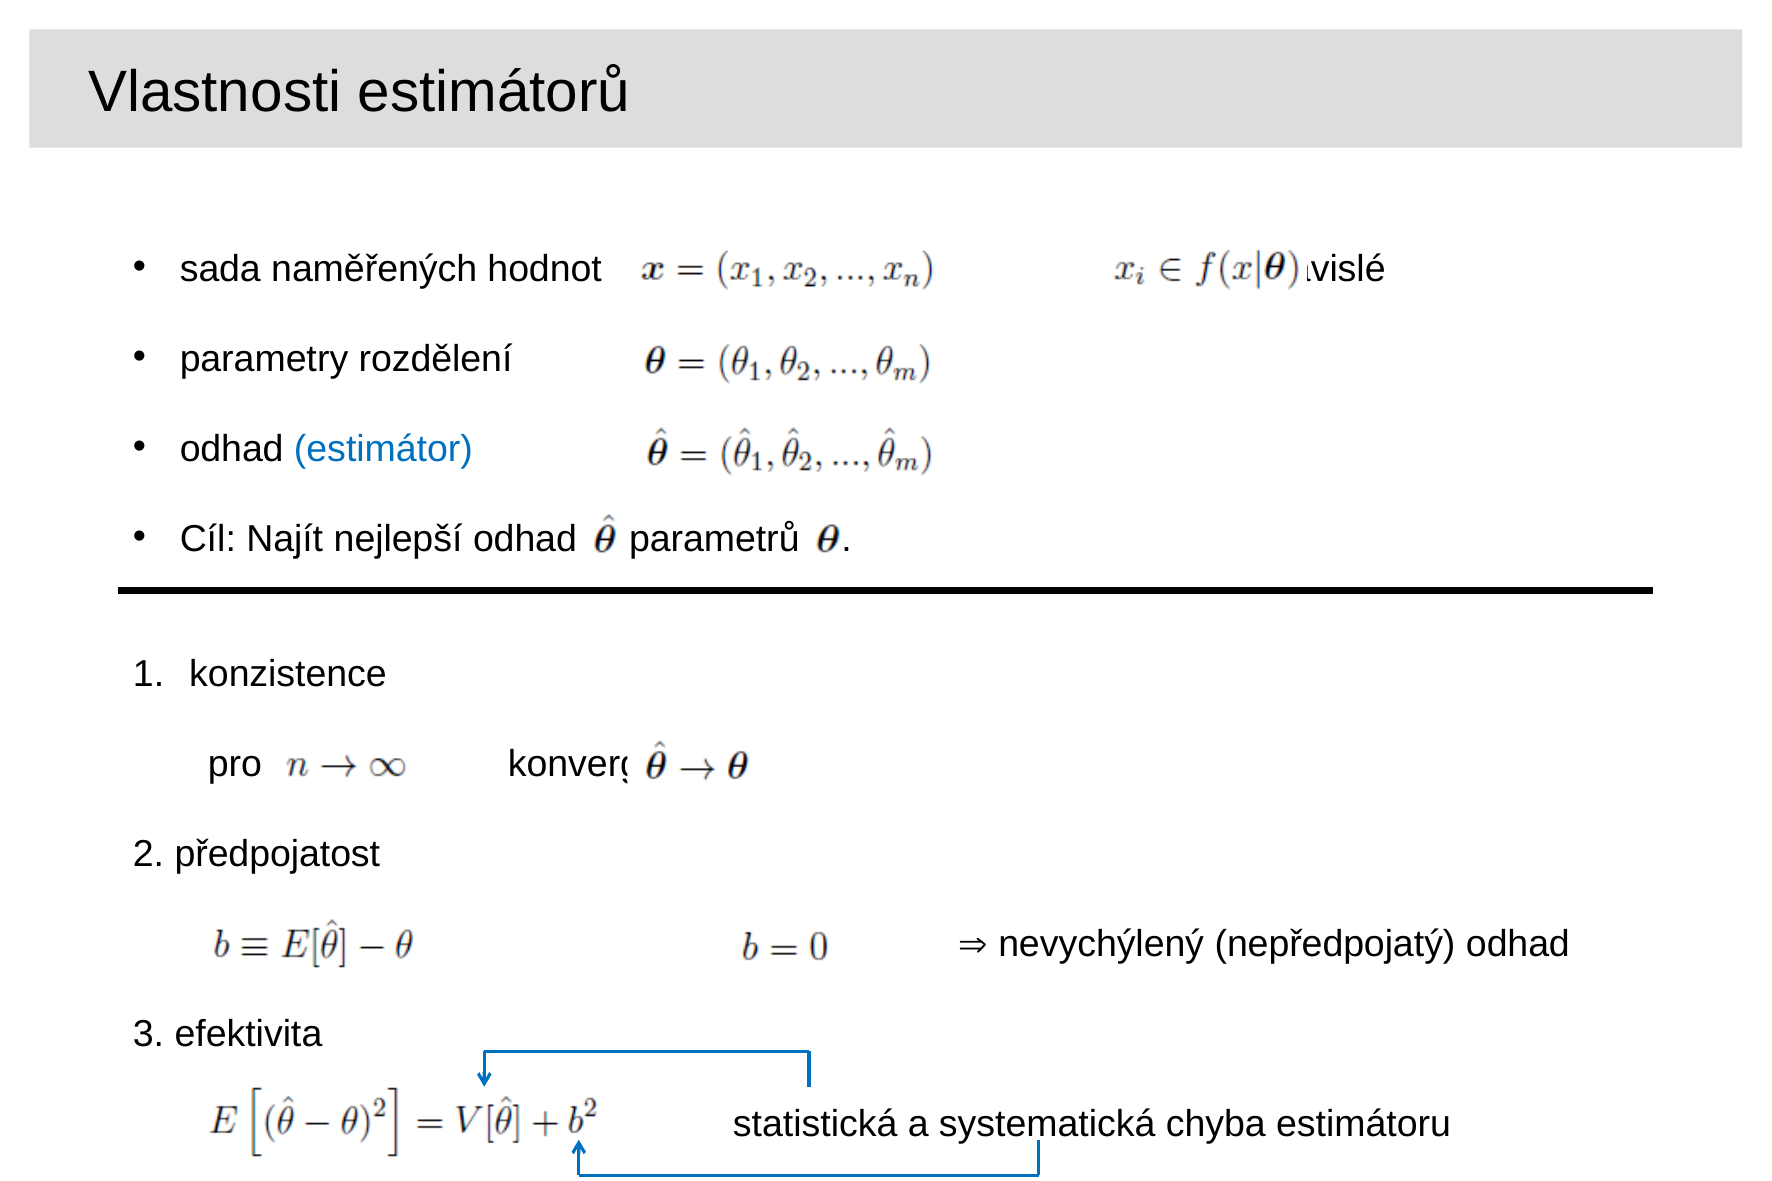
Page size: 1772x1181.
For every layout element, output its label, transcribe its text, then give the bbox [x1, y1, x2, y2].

text_box sada naměřených hodnot nezávislé parametry rozdělení odhad (estimátor) Cíl: Najít nejlepší odhad parametrů . konzistence pro konverguje 2. předpojatost  nevychýlený (nepředpojatý) odhad 3. efektivita statistická a systematická chyba estimátoru [118, 591, 1654, 1151]
picture [634, 326, 936, 392]
picture [1104, 237, 1307, 304]
picture [627, 234, 948, 301]
picture [277, 743, 416, 790]
picture [190, 903, 426, 980]
picture [633, 408, 941, 487]
text_box sada naměřených hodnot nezávislé parametry rozdělení odhad (estimátor) Cíl: Najít nejlepší odhad parametrů . konzistence pro konverguje 2. předpojatost  nevychýlený (nepředpojatý) odhad 3. efektivita statistická a systematická chyba estimátoru [118, 236, 1654, 590]
picture [732, 917, 838, 972]
picture [810, 513, 844, 559]
picture [586, 508, 626, 561]
picture [193, 1064, 619, 1172]
text_box Vlastnosti estimátorů [29, 29, 1743, 148]
picture [627, 731, 765, 796]
